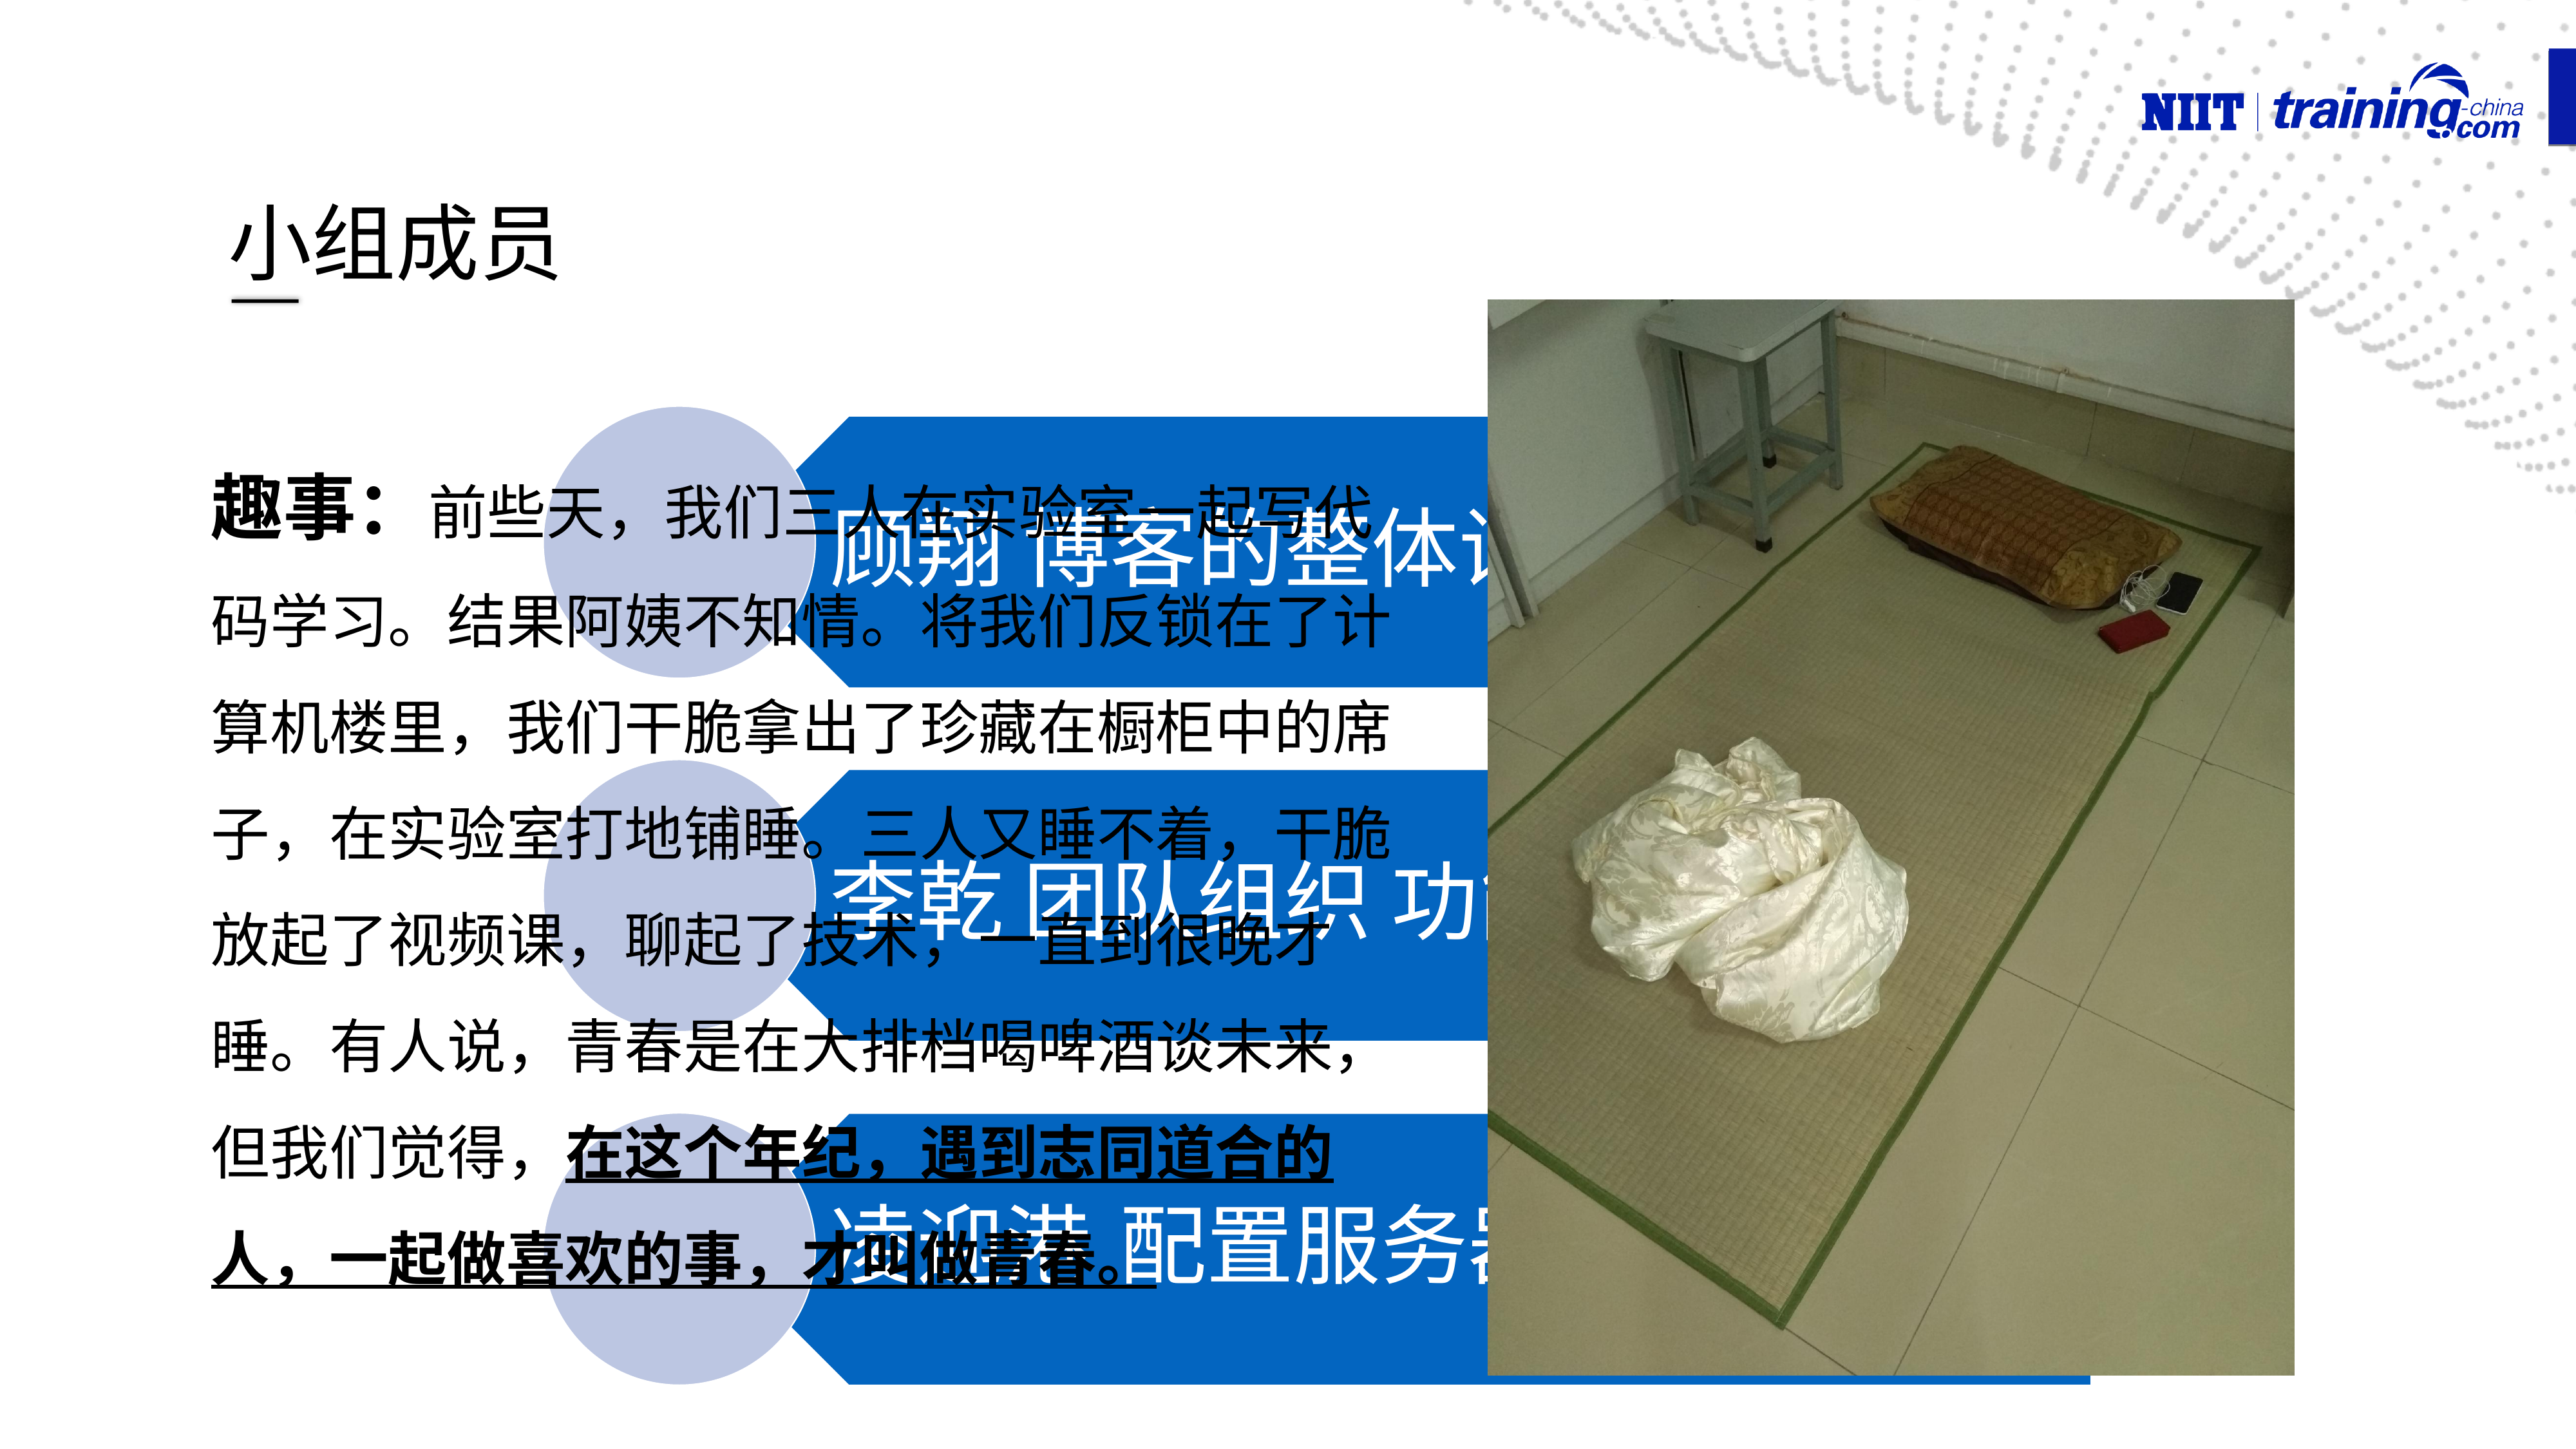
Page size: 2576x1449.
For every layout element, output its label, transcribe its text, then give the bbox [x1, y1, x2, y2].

picture [2142, 62, 2523, 138]
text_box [379, 406, 2106, 1386]
picture [1487, 299, 2295, 1376]
title 小组成员 [220, 181, 1776, 299]
text_box [231, 299, 299, 303]
list 趣事：前些天，我们三人在实验室一起写代码学习。结果阿姨不知情。将我们反锁在了计算机楼里，我们干脆拿出了珍藏在橱柜中的席子，在实验室打地铺睡。三人又睡不着，干脆放起了视频课，聊起了技术，一直到很晚才睡。有人说，青春是在大排档喝啤酒谈未来，但我们觉得，在这个年纪，遇到志同道合的人，一起做喜欢的事，才叫做青春。 [166, 410, 379, 1307]
